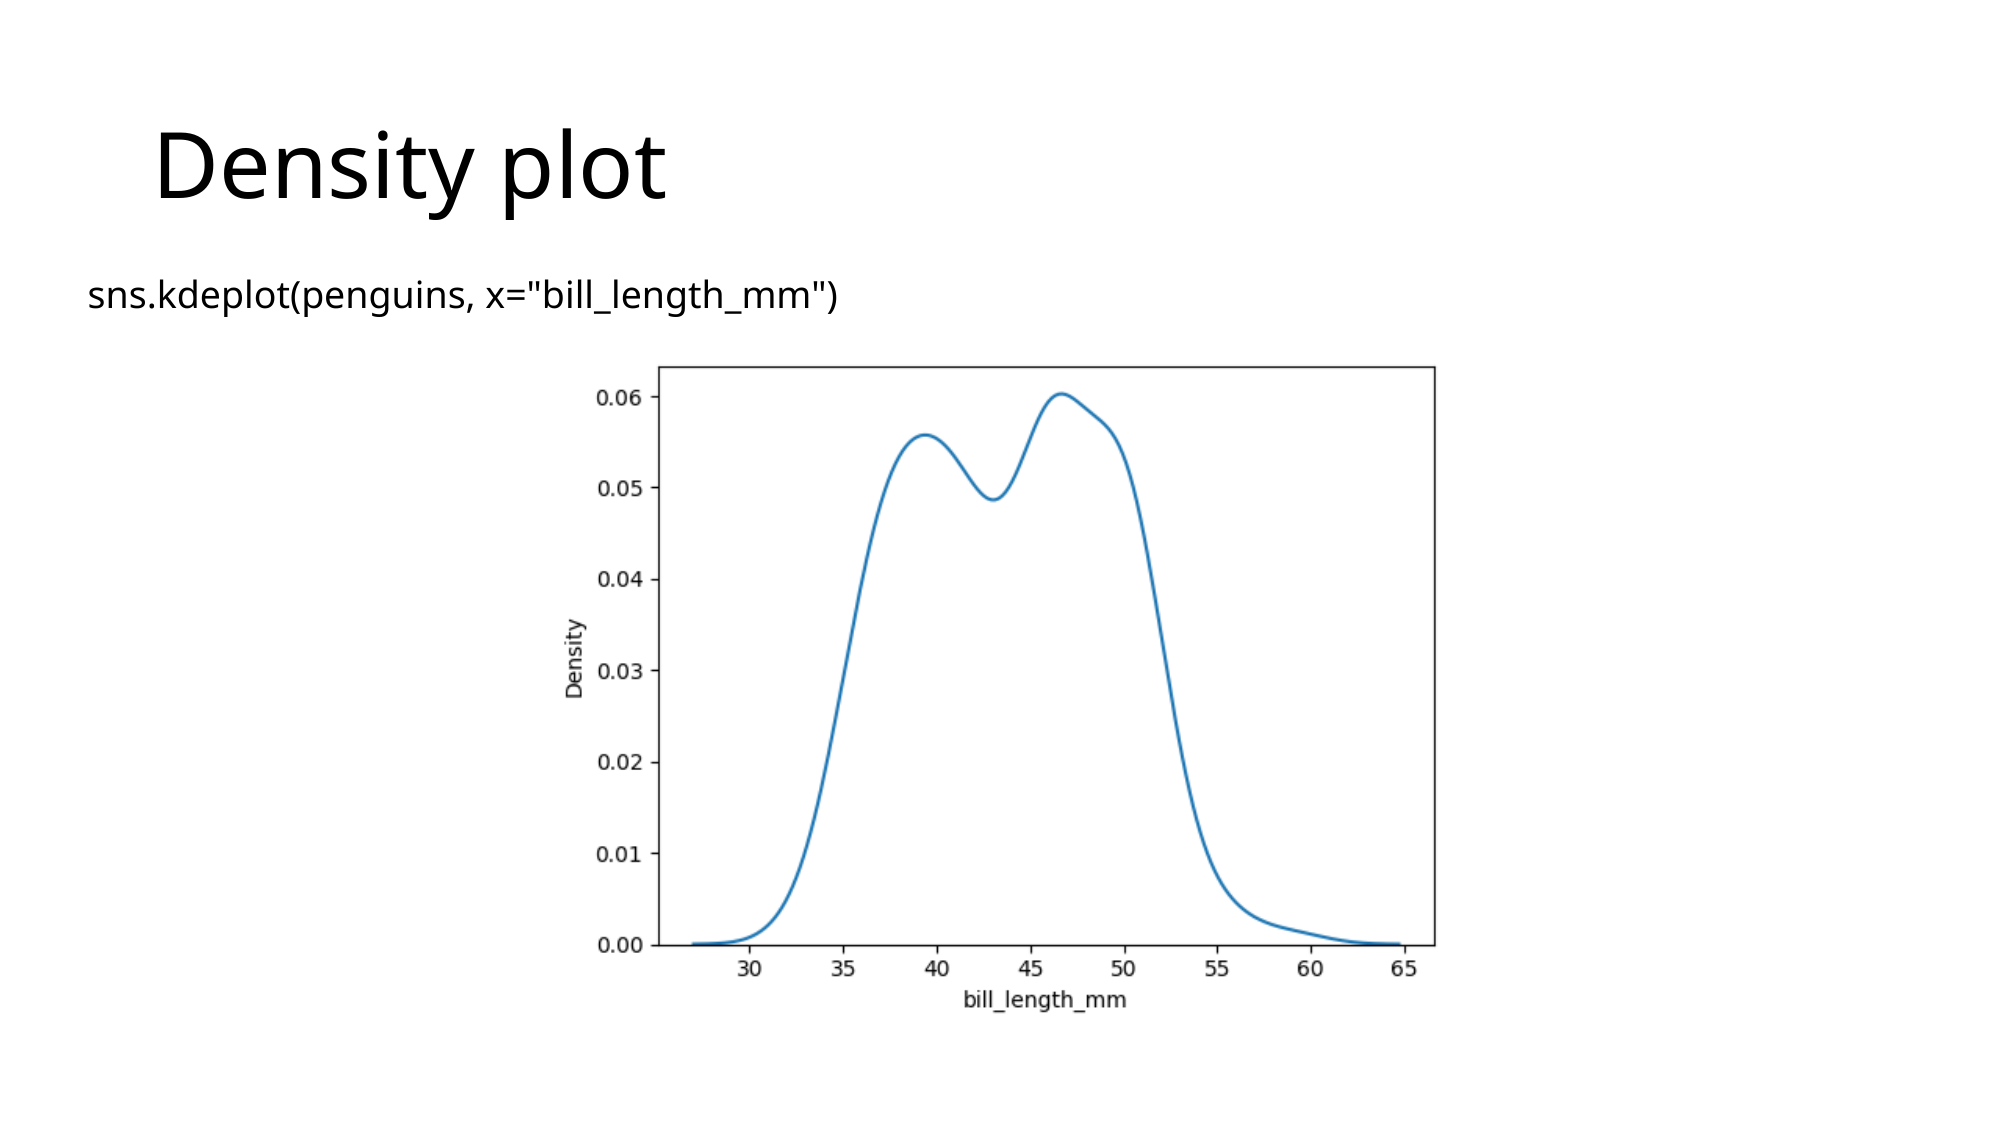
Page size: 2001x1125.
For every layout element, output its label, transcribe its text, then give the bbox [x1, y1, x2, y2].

title Density plot [137, 59, 1863, 278]
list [549, 350, 1451, 1029]
text_box sns.kdeplot(penguins, x="bill_length_mm") [72, 263, 1073, 324]
